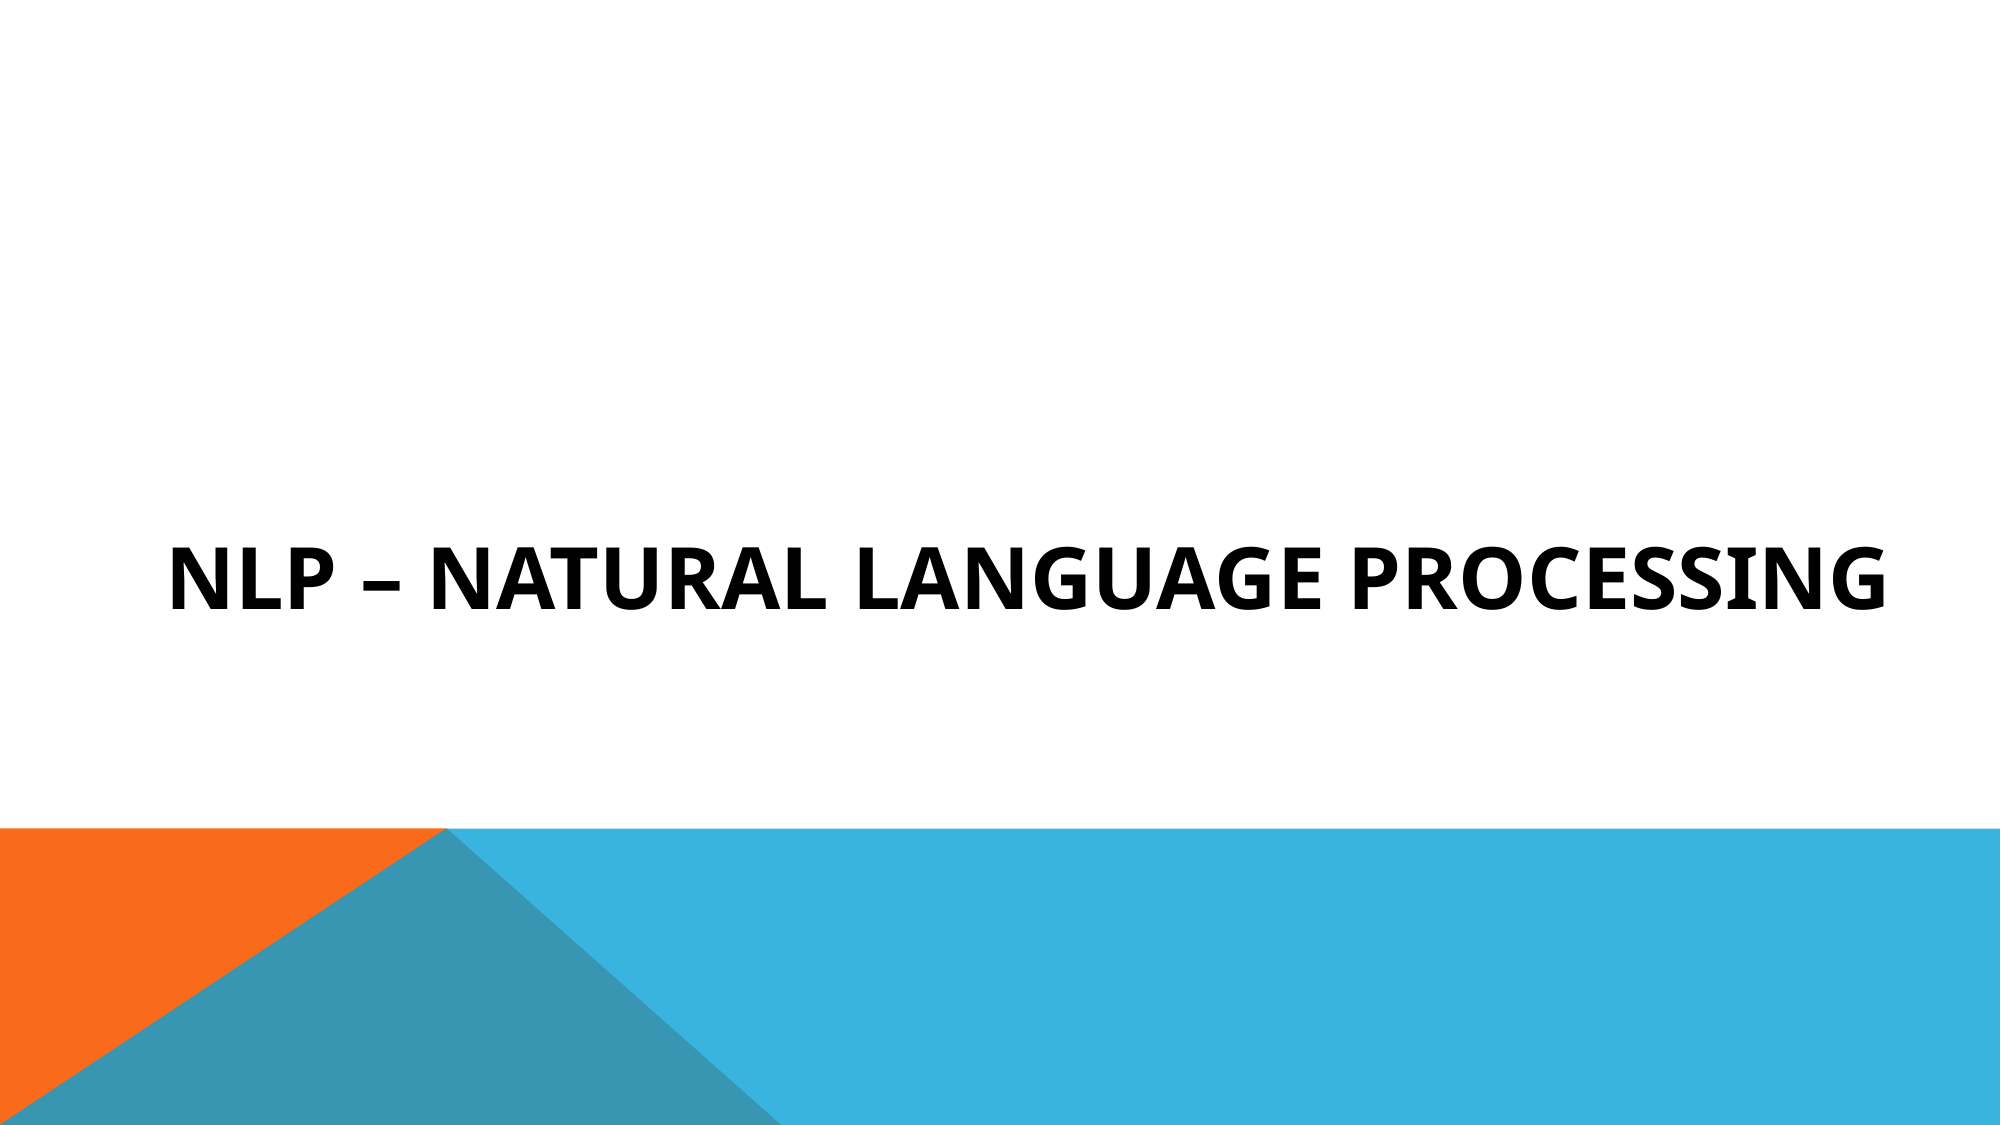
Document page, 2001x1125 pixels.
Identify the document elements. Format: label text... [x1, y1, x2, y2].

title Nlp – Natural Language Processing [129, 508, 1930, 696]
